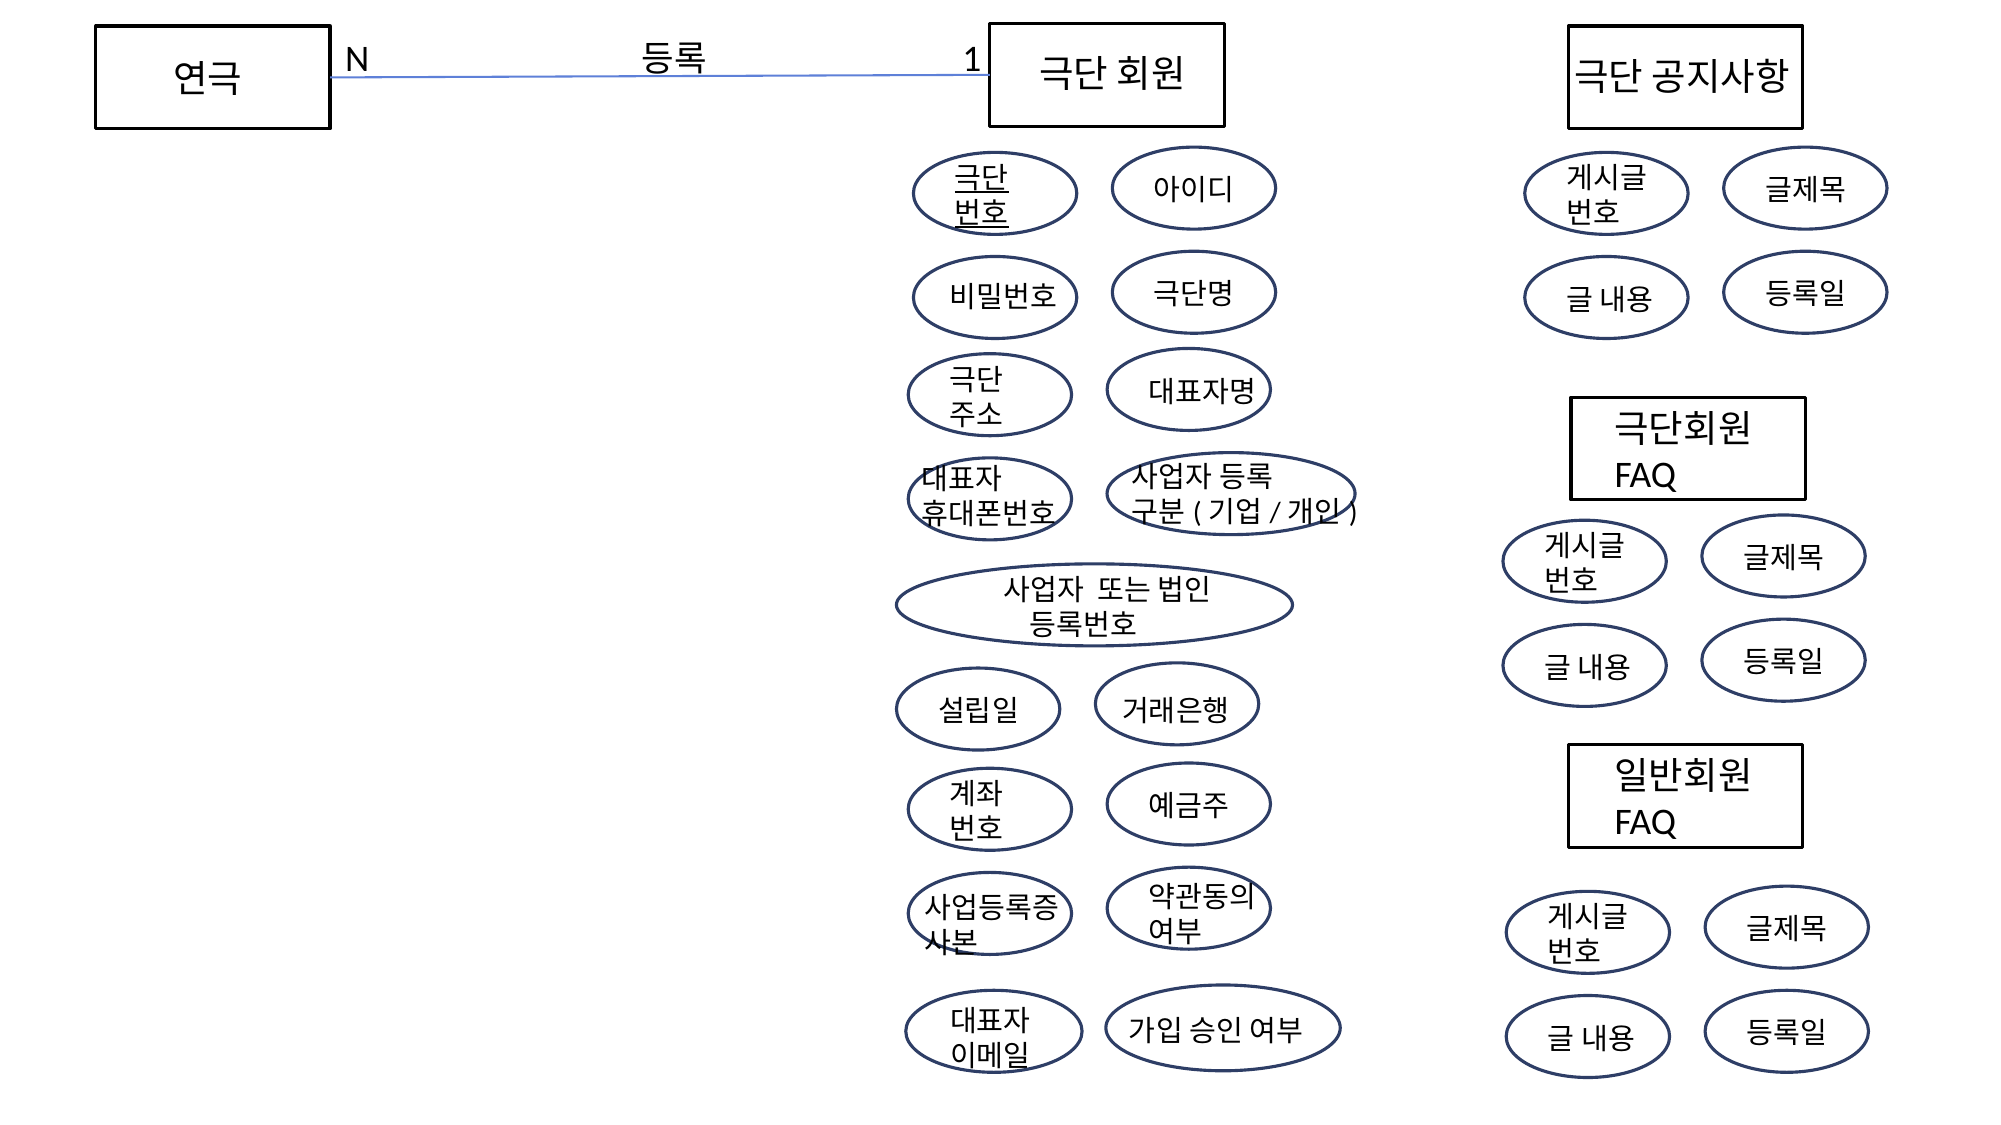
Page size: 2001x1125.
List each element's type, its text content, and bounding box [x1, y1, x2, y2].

text_box [1107, 762, 1256, 846]
text_box 일반회원 FAQ [1599, 744, 1845, 850]
text_box [908, 779, 934, 840]
text_box [913, 163, 940, 224]
text_box [1568, 25, 1803, 45]
text_box 등록일 [1731, 1007, 1886, 1057]
text_box 사업등록증 사본 [909, 881, 1114, 967]
text_box [896, 668, 1045, 751]
text_box [1107, 348, 1255, 431]
text_box 극단 공지사항 [1524, 45, 1852, 105]
text_box 약관동의 여부 [1133, 870, 1288, 956]
text_box 글 내용 [1529, 641, 1684, 692]
text_box 아이디 [1138, 163, 1293, 214]
text_box 글제목 [1750, 164, 1904, 215]
text_box [1524, 256, 1672, 339]
text_box 비밀번호 [934, 270, 1089, 321]
text_box 글 내용 [1551, 273, 1705, 324]
text_box [1502, 624, 1651, 707]
text_box [1105, 1013, 1113, 1043]
text_box [1112, 147, 1259, 230]
text_box [1723, 147, 1872, 230]
text_box 예금주 [1133, 780, 1288, 830]
text_box [1701, 514, 1850, 597]
text_box [896, 584, 923, 626]
text_box [1123, 984, 1323, 1005]
text_box [1506, 995, 1654, 1078]
text_box [1723, 251, 1872, 334]
text_box 글 내용 [1532, 1012, 1687, 1063]
text_box [989, 23, 1225, 42]
text_box [1112, 251, 1260, 334]
text_box [908, 364, 934, 425]
text_box 설립일 [923, 685, 1077, 735]
text_box 극단 회원 [989, 42, 1235, 103]
text_box [1095, 662, 1250, 725]
text_box [1107, 878, 1133, 939]
text_box [1568, 744, 1599, 848]
text_box 등록일 [1750, 268, 1904, 318]
text_box 사업자 또는 법인 등록번호 [923, 563, 1293, 649]
text_box [95, 25, 331, 129]
text_box 가입 승인 여부 [1113, 1005, 1349, 1056]
text_box [1705, 886, 1853, 969]
text_box [1502, 531, 1529, 592]
text_box 극단 번호 [940, 152, 1094, 238]
text_box [989, 103, 1225, 127]
text_box 사업자 등록 구분(기업/개인) [1116, 450, 1375, 536]
text_box 게시글 번호 [1529, 520, 1684, 606]
text_box [1506, 902, 1532, 963]
text_box 글제목 [1731, 903, 1886, 954]
text_box [957, 990, 1031, 994]
text_box 등록일 [1728, 635, 1883, 686]
text_box N 등록 1 [330, 25, 1017, 86]
text_box [939, 872, 1040, 881]
text_box [1705, 990, 1853, 1073]
text_box 게시글 번호 [1551, 152, 1705, 238]
text_box 극단명 [1138, 268, 1293, 318]
text_box 대표자명 [1133, 365, 1288, 416]
text_box [905, 1001, 934, 1062]
text_box [1568, 105, 1803, 129]
text_box [1107, 478, 1116, 509]
text_box [913, 256, 1063, 339]
text_box 연극 [158, 47, 403, 108]
text_box 대표자 이메일 [934, 994, 1124, 1080]
text_box [1124, 735, 1231, 745]
text_box [1701, 619, 1849, 702]
text_box 극단 주소 [934, 353, 1089, 439]
text_box [1524, 163, 1551, 224]
text_box 거래은행 [1107, 685, 1261, 735]
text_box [329, 74, 991, 78]
text_box 계좌 번호 [934, 768, 1089, 854]
text_box 극단회원 FAQ [1599, 397, 1845, 503]
text_box 대표자 휴대폰번호 [906, 452, 1117, 538]
text_box [1570, 397, 1599, 500]
text_box [1134, 1056, 1312, 1071]
text_box 글제목 [1728, 532, 1883, 582]
text_box 게시글 번호 [1532, 891, 1687, 977]
